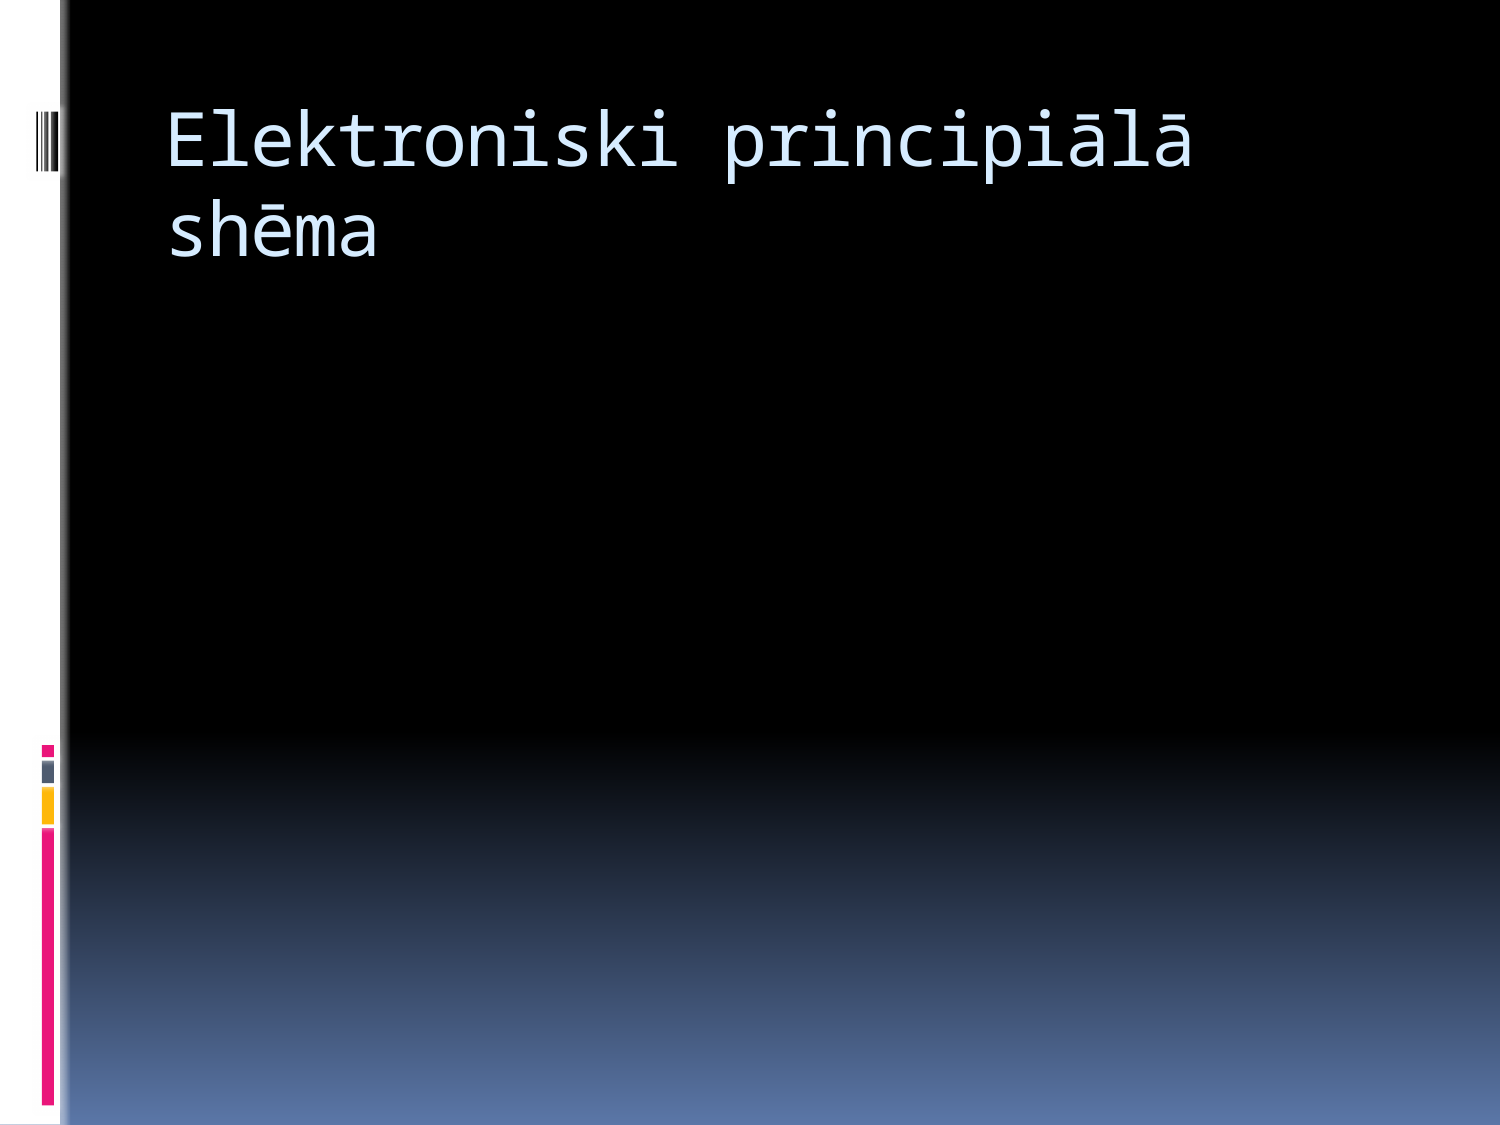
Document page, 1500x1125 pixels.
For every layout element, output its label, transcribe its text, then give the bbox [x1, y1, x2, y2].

title Elektroniski principiālā shēma [150, 83, 1425, 234]
